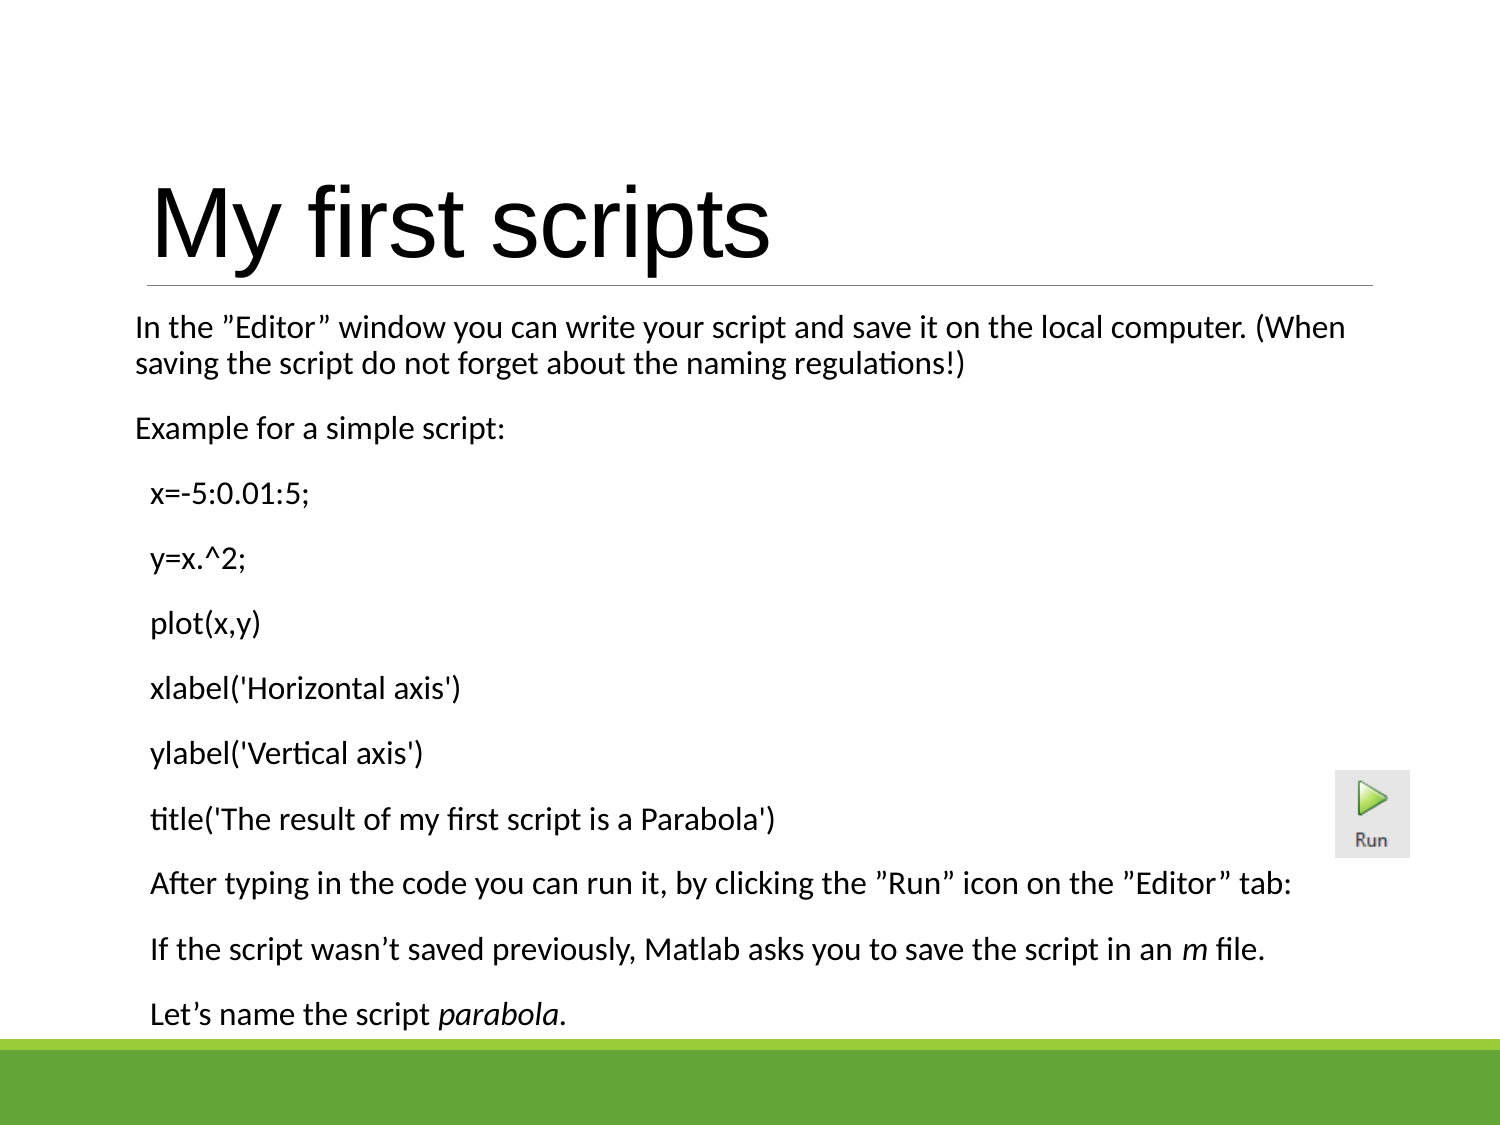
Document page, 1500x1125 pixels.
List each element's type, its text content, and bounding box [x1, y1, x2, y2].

picture [1334, 769, 1411, 859]
list In the ”Editor” window you can write your script and save it on the local computer. (When saving the script do not forget about the naming regulations!) Example for a simple script: x=-5:0.01:5; y=x.^2; plot(x,y) xlabel('Horizontal axis') ylabel('Vertical axis') title('The result of my first script is a Parabola') After typing in the code you can run it, by clicking the ”Run” icon on the ”Editor” tab: If the script wasn’t saved previously, Matlab asks you to save the script in an m file. Let’s name the script parabola. [135, 302, 1373, 1045]
title My first scripts [135, 47, 1373, 285]
